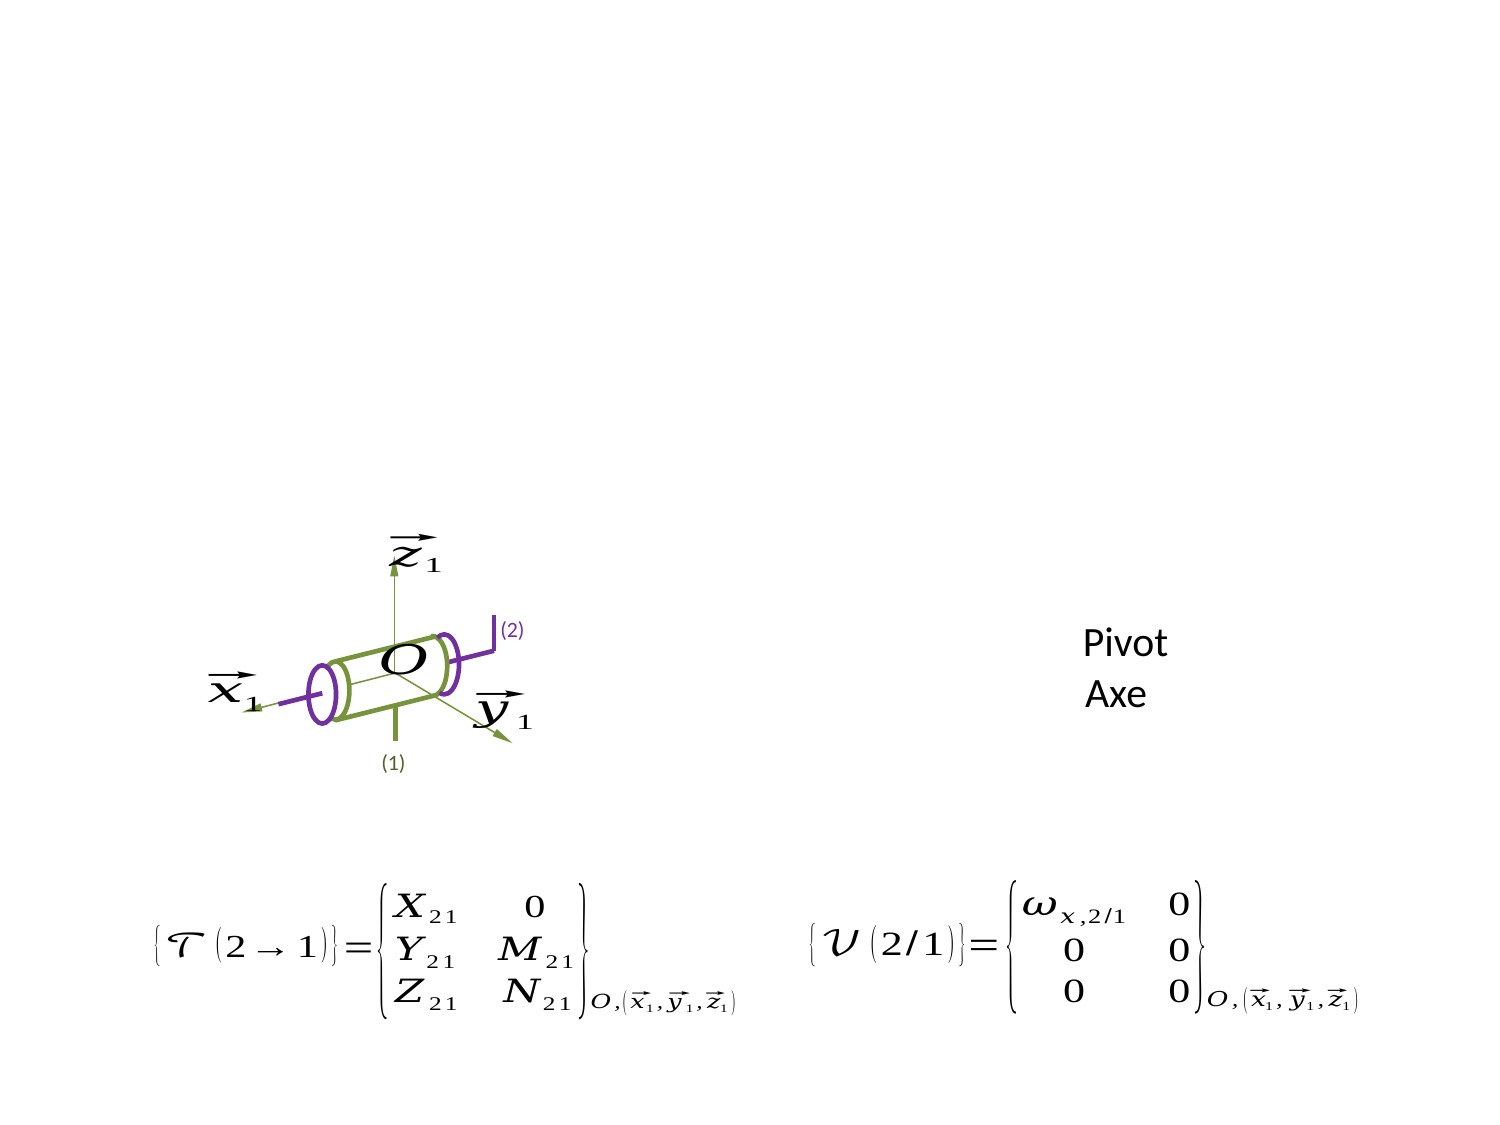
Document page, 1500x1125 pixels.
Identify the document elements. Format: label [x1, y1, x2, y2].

text_box [203, 532, 543, 784]
